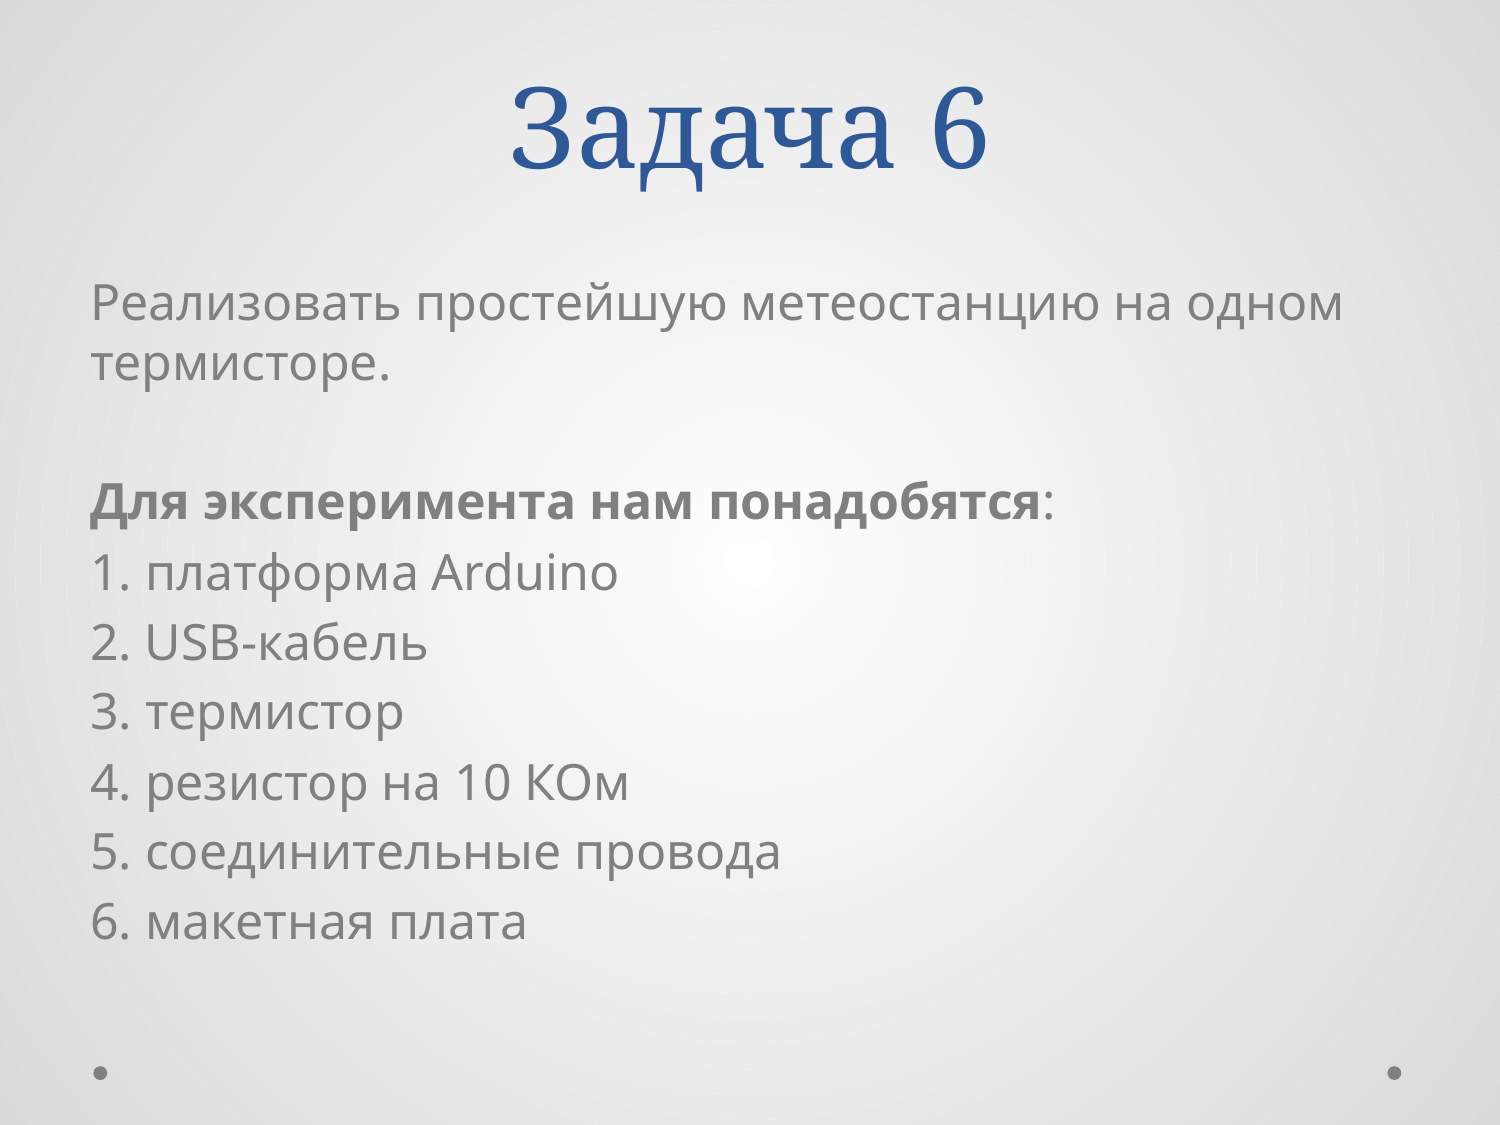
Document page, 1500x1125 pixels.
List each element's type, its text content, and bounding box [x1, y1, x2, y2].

list Реализовать простейшую метеостанцию на одном термисторе. Для эксперимента нам понадобятся: 1. платформа Arduino 2. USB-кабель 3. термистор 4. резистор на 10 КОм 5. соединительные провода 6. макетная плата [75, 262, 1425, 1005]
title Задача 6 [75, 0, 1425, 199]
